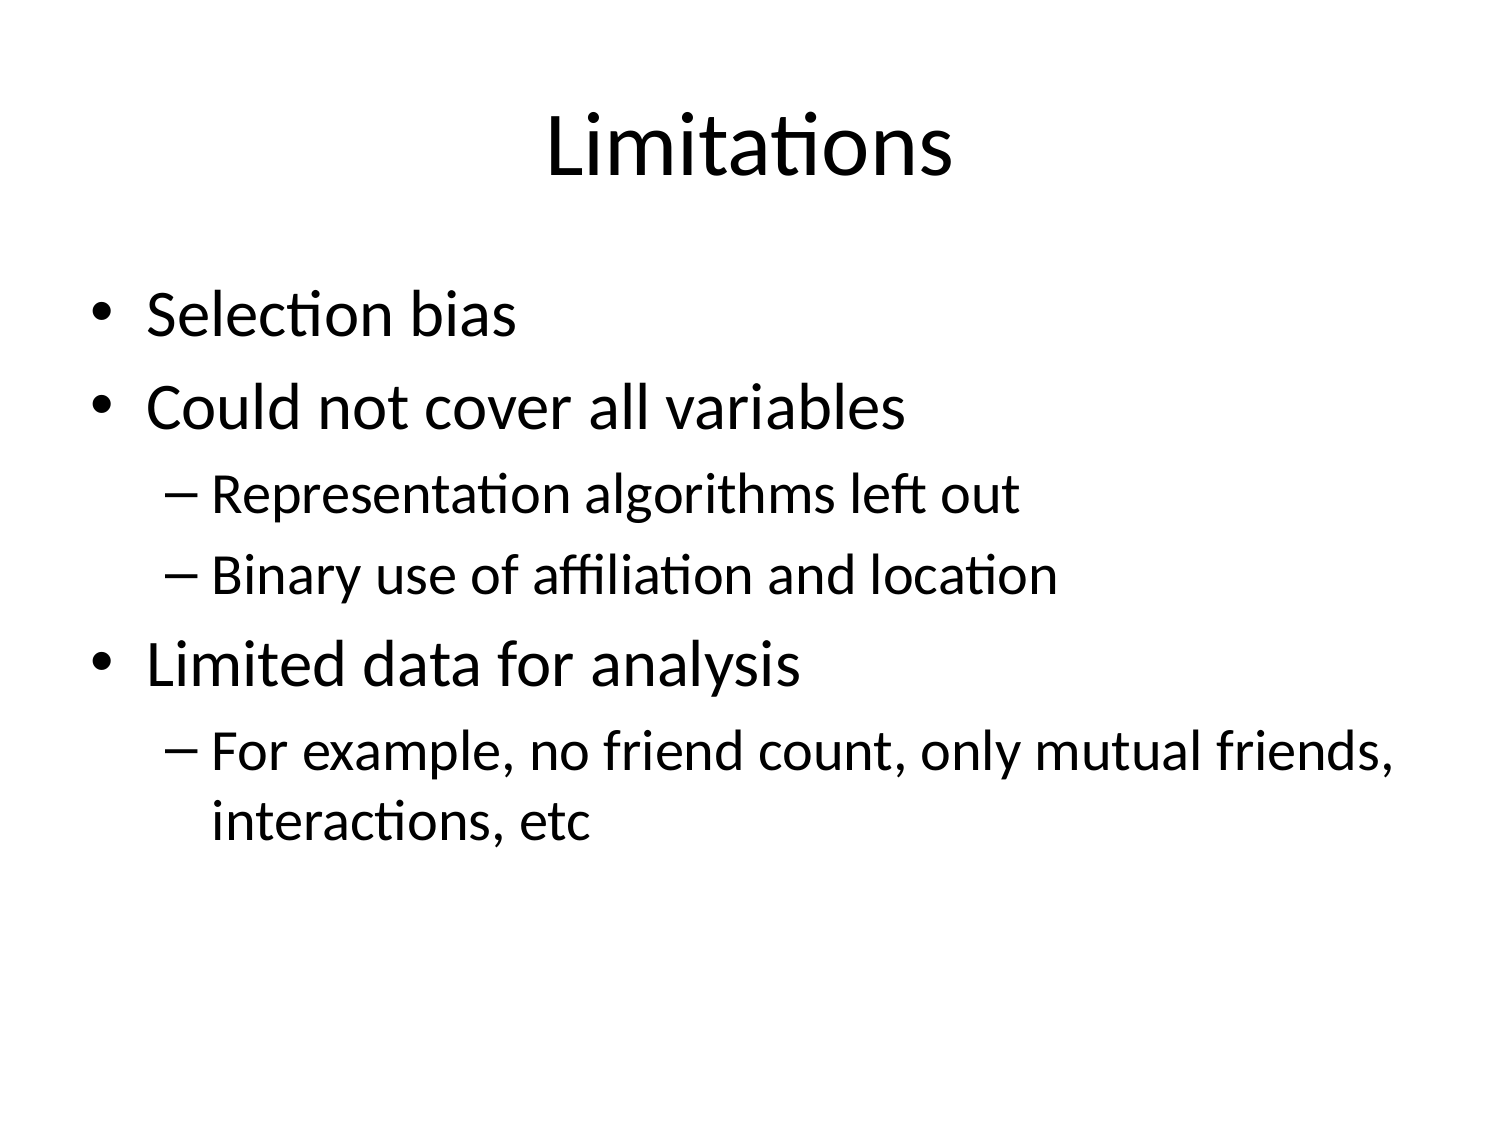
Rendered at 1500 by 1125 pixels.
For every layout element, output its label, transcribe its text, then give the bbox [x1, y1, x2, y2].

list Selection bias Could not cover all variables Representation algorithms left out Binary use of affiliation and location Limited data for analysis For example, no friend count, only mutual friends, interactions, etc [75, 262, 1425, 1005]
title Limitations [75, 45, 1425, 233]
